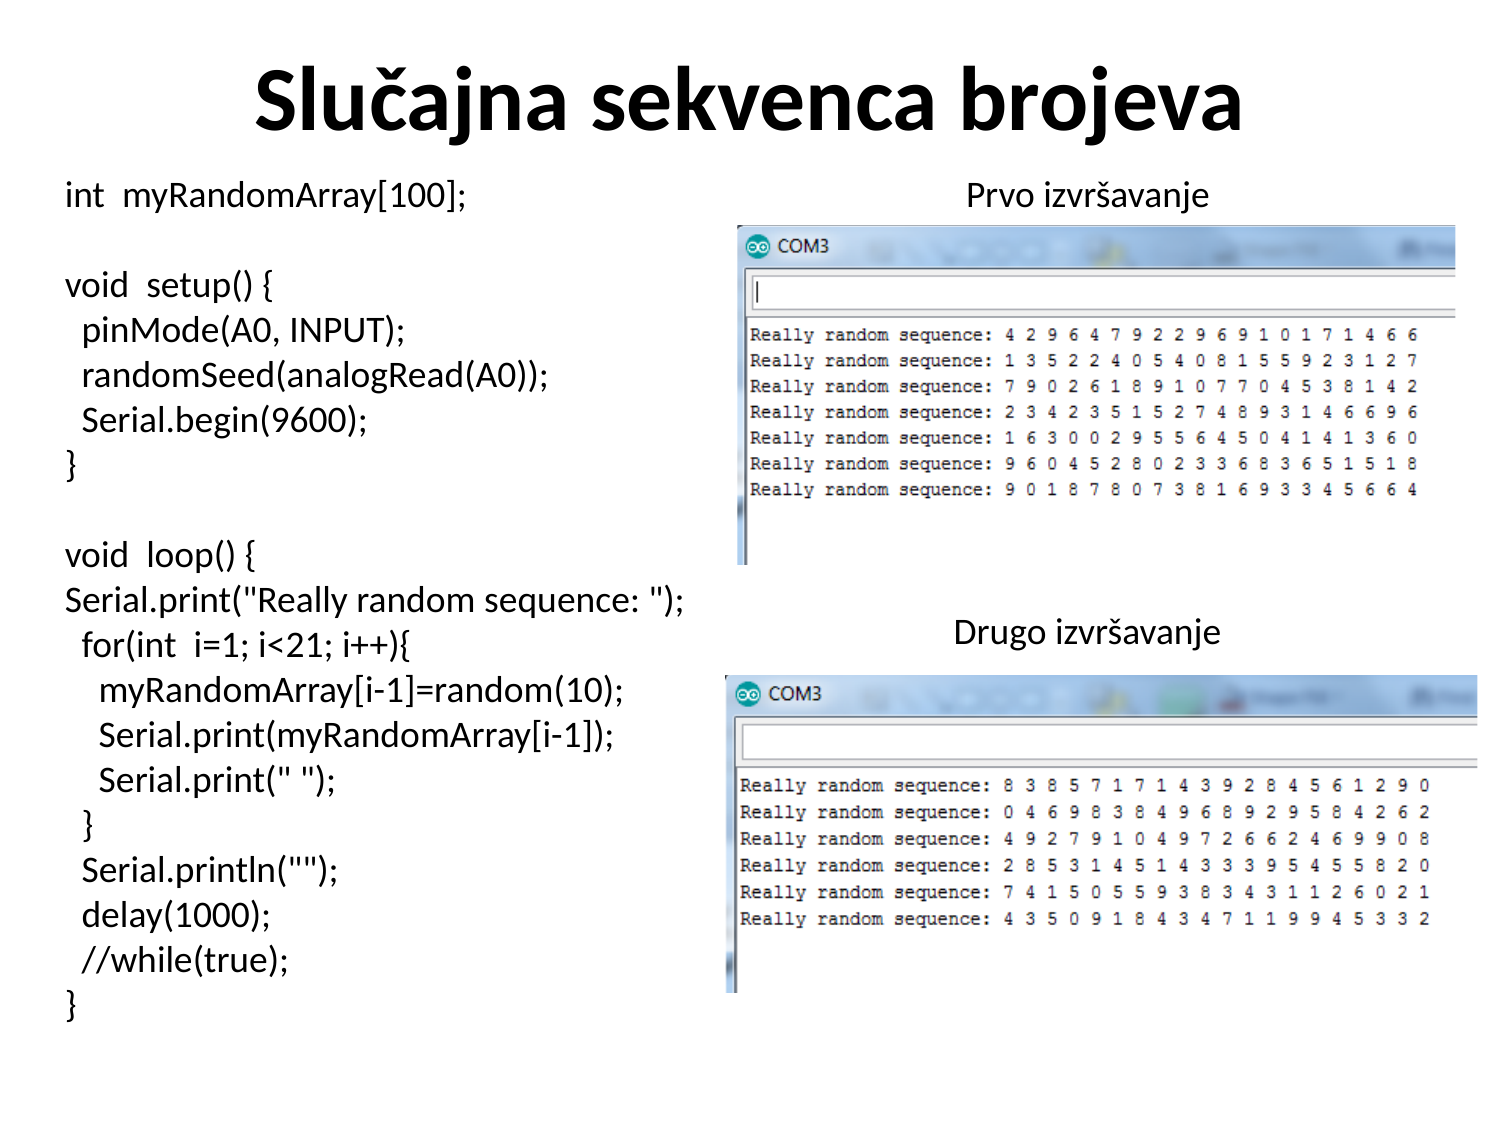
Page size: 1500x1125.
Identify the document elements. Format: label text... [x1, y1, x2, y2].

title Slučajna sekvenca brojeva [75, 0, 1425, 188]
picture [724, 674, 1478, 993]
text_box Prvo izvršavanje [951, 162, 1225, 223]
text_box int myRandomArray[100]; void setup() { pinMode(A0, INPUT); randomSeed(analogRead(A0)); Serial.begin(9600); } void loop() { Serial.print("Really random sequence: "); for(int i=1; i<21; i++){ myRandomArray[i-1]=random(10); Serial.print(myRandomArray[i-1]); Serial.print(" "); } Serial.println(""); delay(1000); //while(true); } [49, 162, 800, 1033]
picture [737, 224, 1456, 566]
text_box Drugo izvršavanje [938, 599, 1237, 660]
